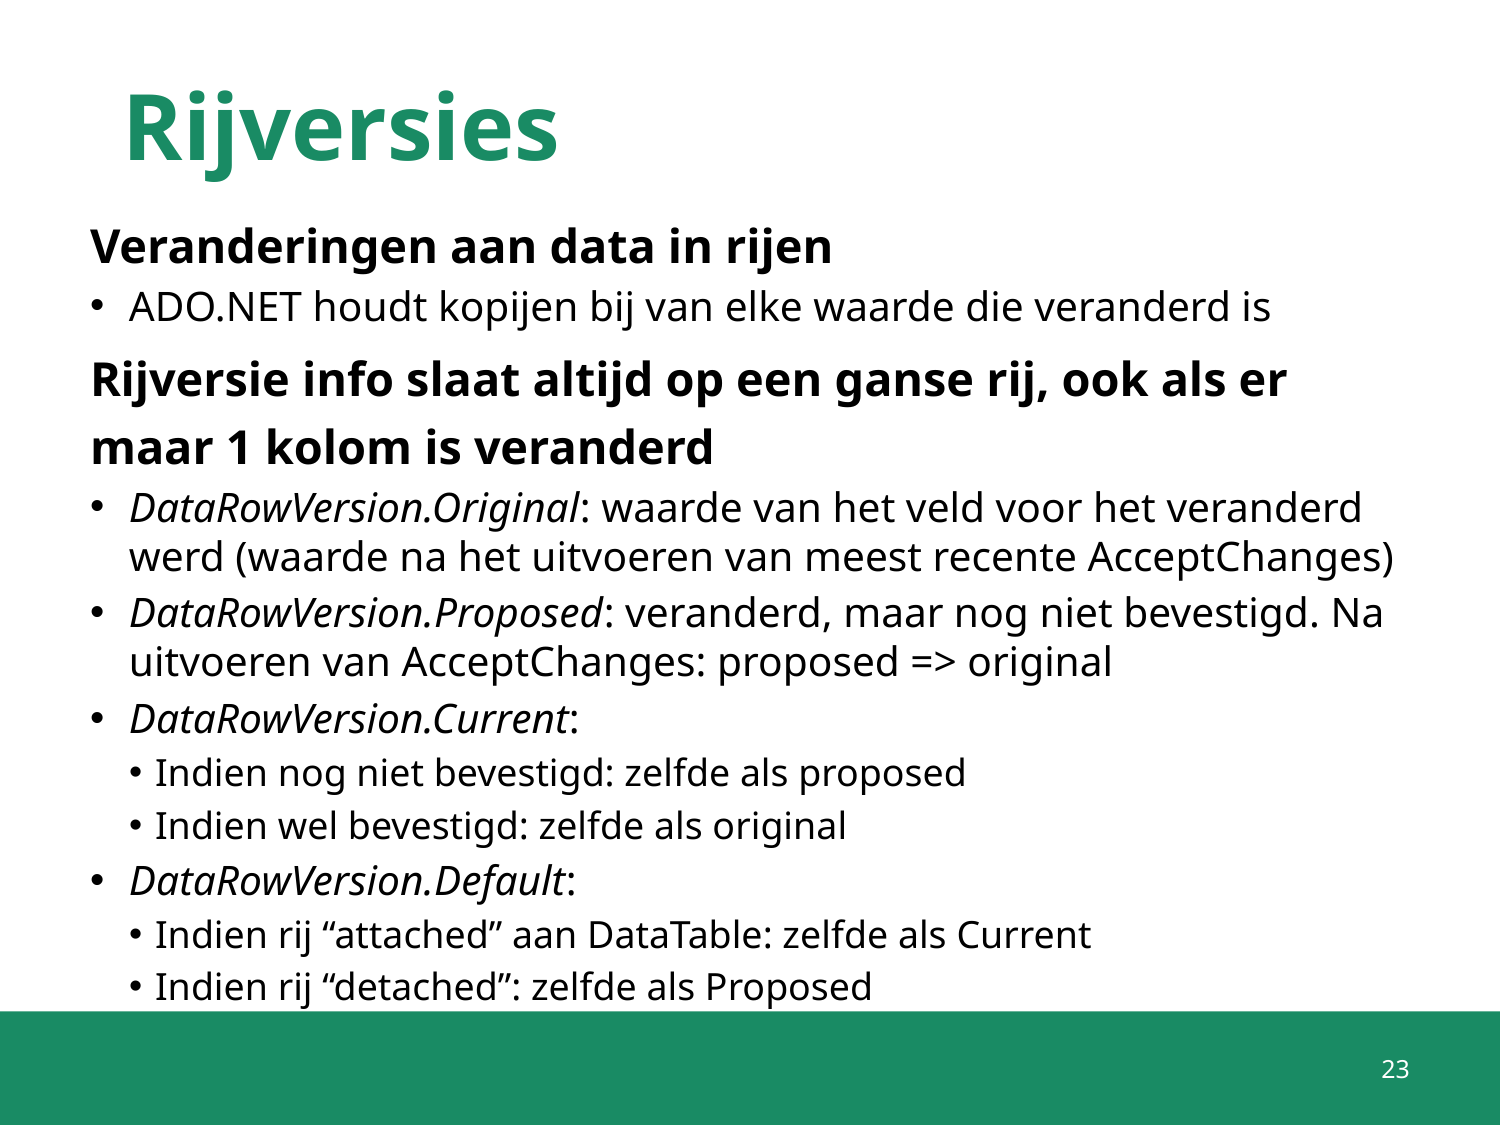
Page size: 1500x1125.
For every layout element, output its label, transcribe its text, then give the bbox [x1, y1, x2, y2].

title Rijversies [107, 30, 1425, 197]
slide_number 23 [1338, 1040, 1425, 1101]
list Veranderingen aan data in rijen ADO.NET houdt kopijen bij van elke waarde die veranderd is Rijversie info slaat altijd op een ganse rij, ook als er maar 1 kolom is veranderd DataRowVersion.Original: waarde van het veld voor het veranderd werd (waarde na het uitvoeren van meest recente AcceptChanges) DataRowVersion.Proposed: veranderd, maar nog niet bevestigd. Na uitvoeren van AcceptChanges: proposed => original DataRowVersion.Current: Indien nog niet bevestigd: zelfde als proposed Indien wel bevestigd: zelfde als original DataRowVersion.Default: Indien rij “attached” aan DataTable: zelfde als Current Indien rij “detached”: zelfde als Proposed [75, 197, 1425, 1060]
